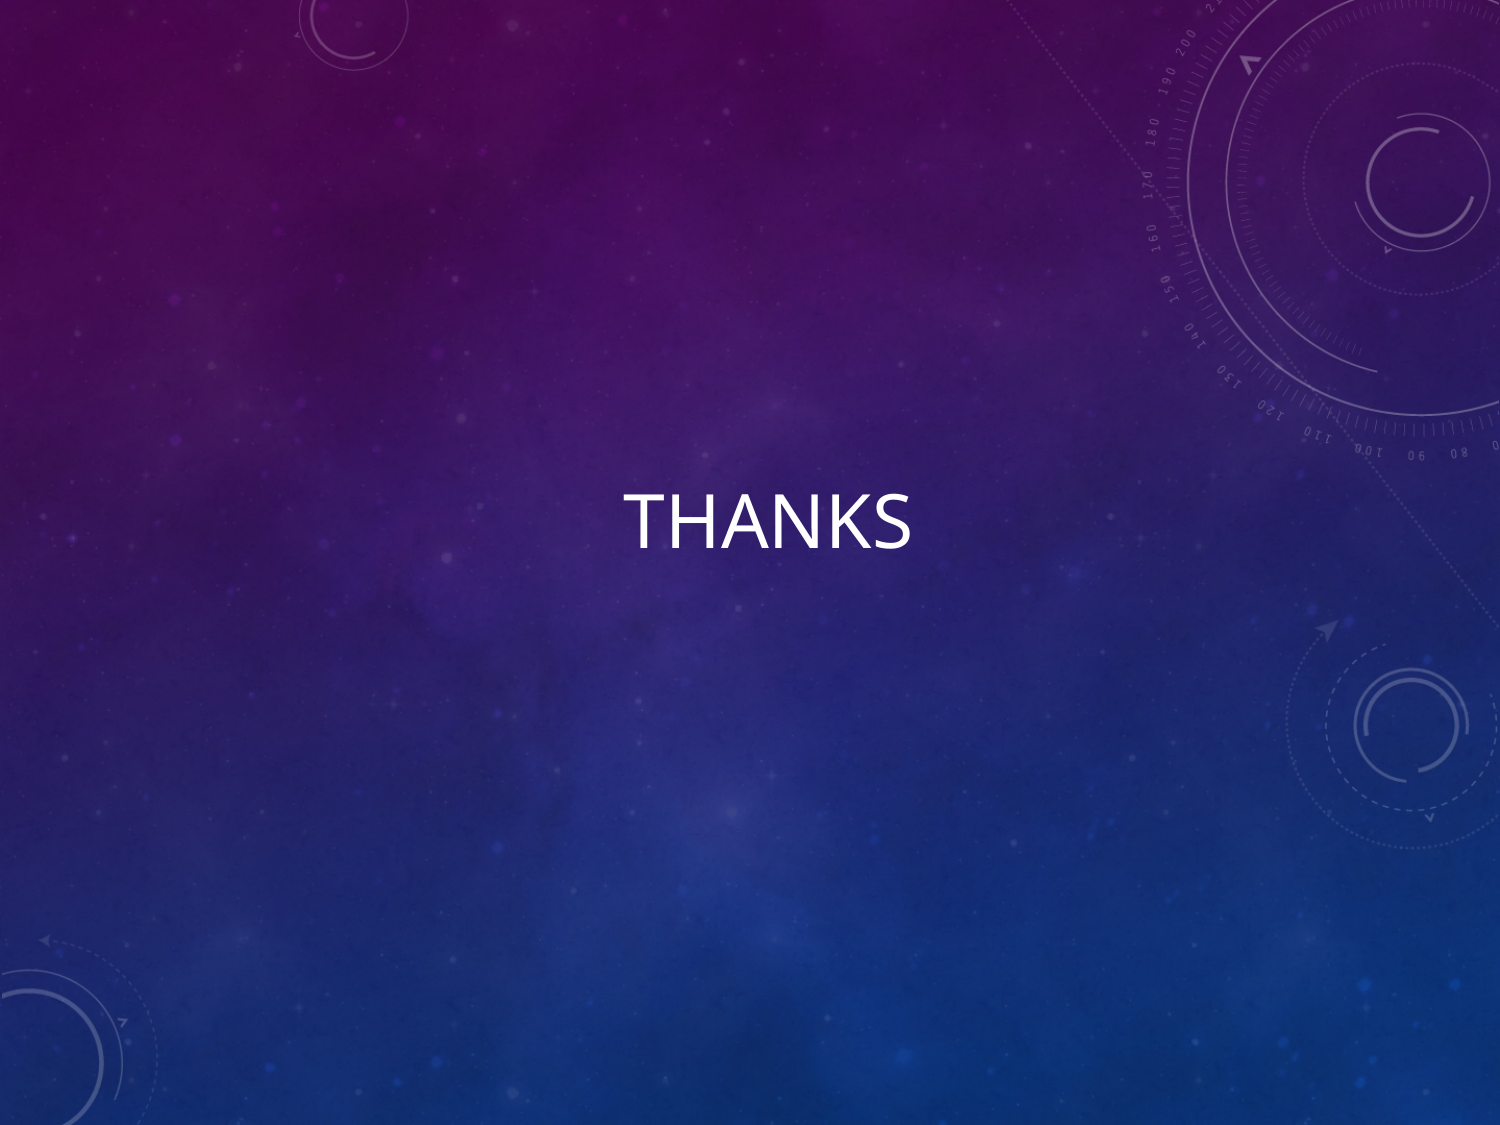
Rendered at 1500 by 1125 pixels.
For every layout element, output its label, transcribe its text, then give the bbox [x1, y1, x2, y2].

title Thanks [75, 66, 1463, 792]
picture [0, 0, 1500, 1125]
